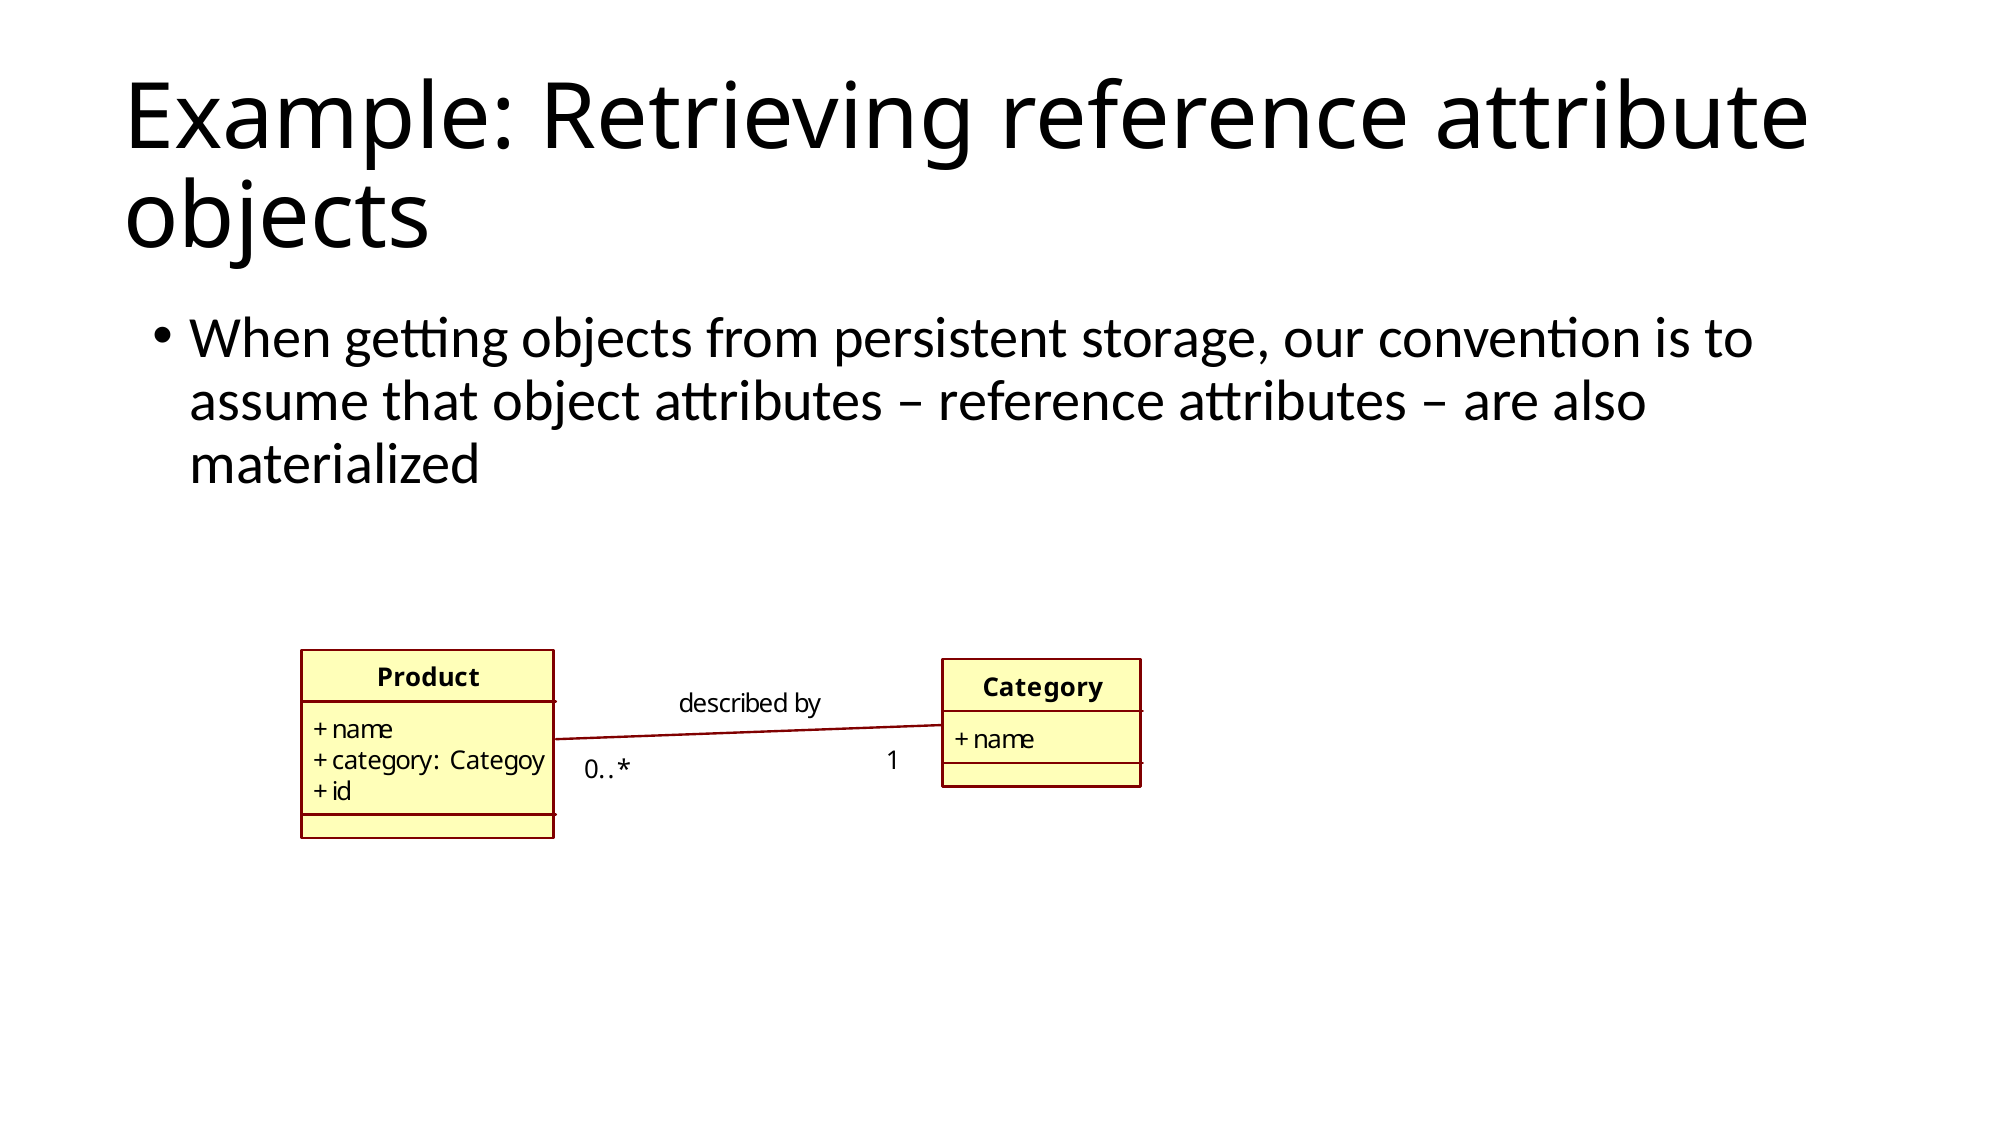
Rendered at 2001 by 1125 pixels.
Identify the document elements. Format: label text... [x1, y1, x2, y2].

picture [254, 602, 1658, 1030]
list When getting objects from persistent storage, our convention is to assume that object attributes – reference attributes – are also materialized [137, 299, 1863, 563]
title Example: Retrieving reference attribute objects [108, 59, 1895, 278]
